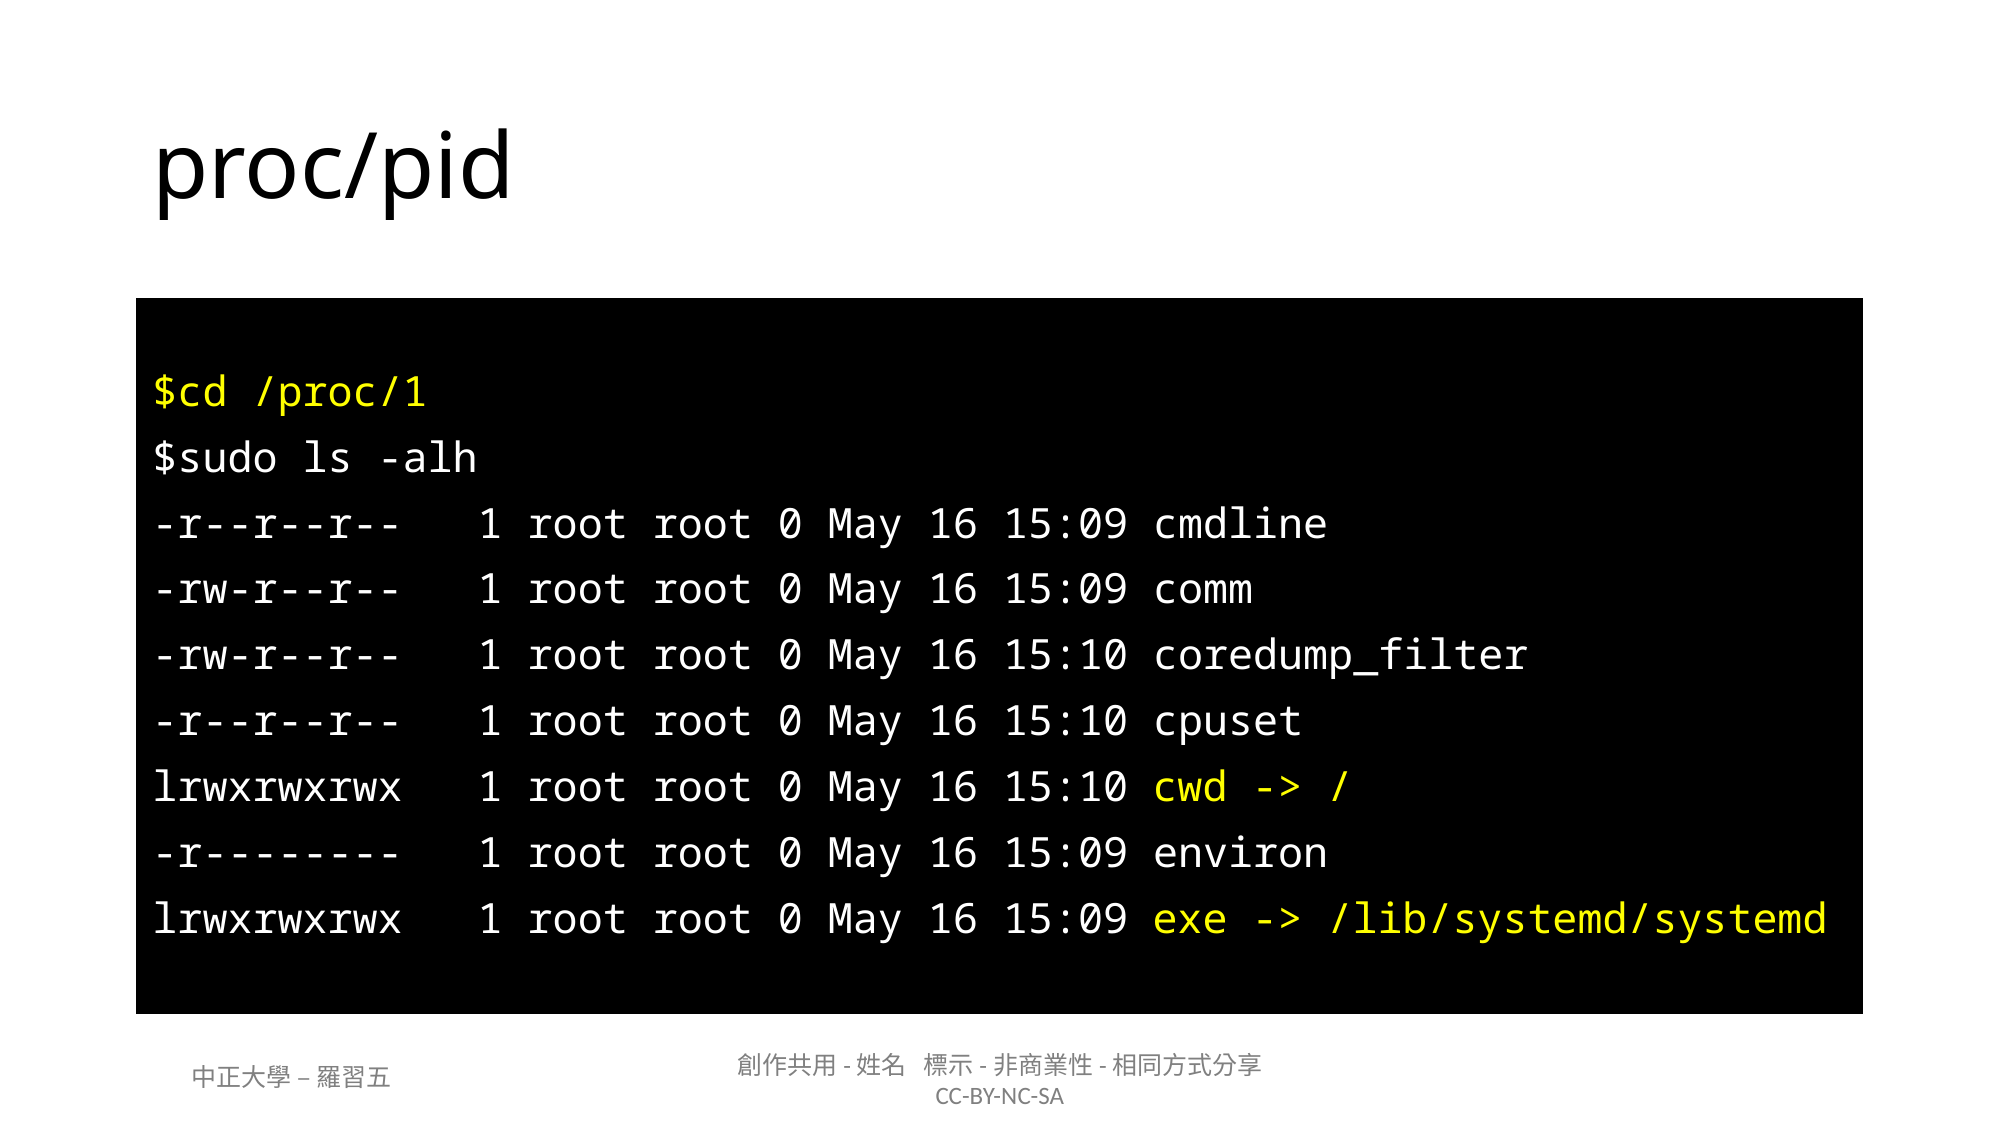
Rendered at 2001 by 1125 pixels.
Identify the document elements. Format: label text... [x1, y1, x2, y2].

title proc/pid [137, 59, 1863, 278]
list $cd /proc/1 $sudo ls -alh -r--r--r-- 1 root root 0 May 16 15:09 cmdline -rw-r--r-- 1 root root 0 May 16 15:09 comm -rw-r--r-- 1 root root 0 May 16 15:10 coredump_filter -r--r--r-- 1 root root 0 May 16 15:10 cpuset lrwxrwxrwx 1 root root 0 May 16 15:10 cwd -> / -r-------- 1 root root 0 May 16 15:09 environ lrwxrwxrwx 1 root root 0 May 16 15:09 exe -> /lib/systemd/systemd [136, 298, 1863, 1014]
